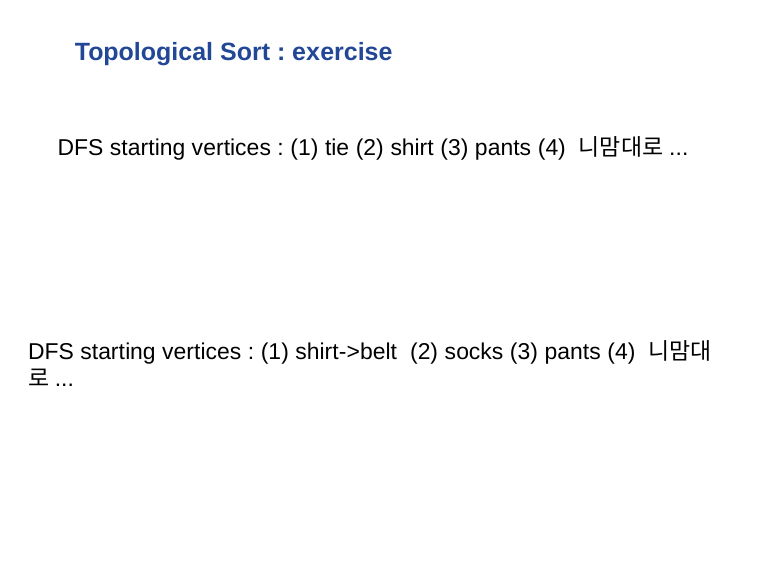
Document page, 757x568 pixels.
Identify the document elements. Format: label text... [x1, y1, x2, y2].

list DFS starting vertices : (1) tie (2) shirt (3) pants (4) 니맘대로... [57, 132, 711, 161]
text_box DFS starting vertices : (1) shirt->belt (2) socks (3) pants (4) 니맘대로... [28, 336, 741, 392]
title Topological Sort : exercise [74, 35, 500, 96]
